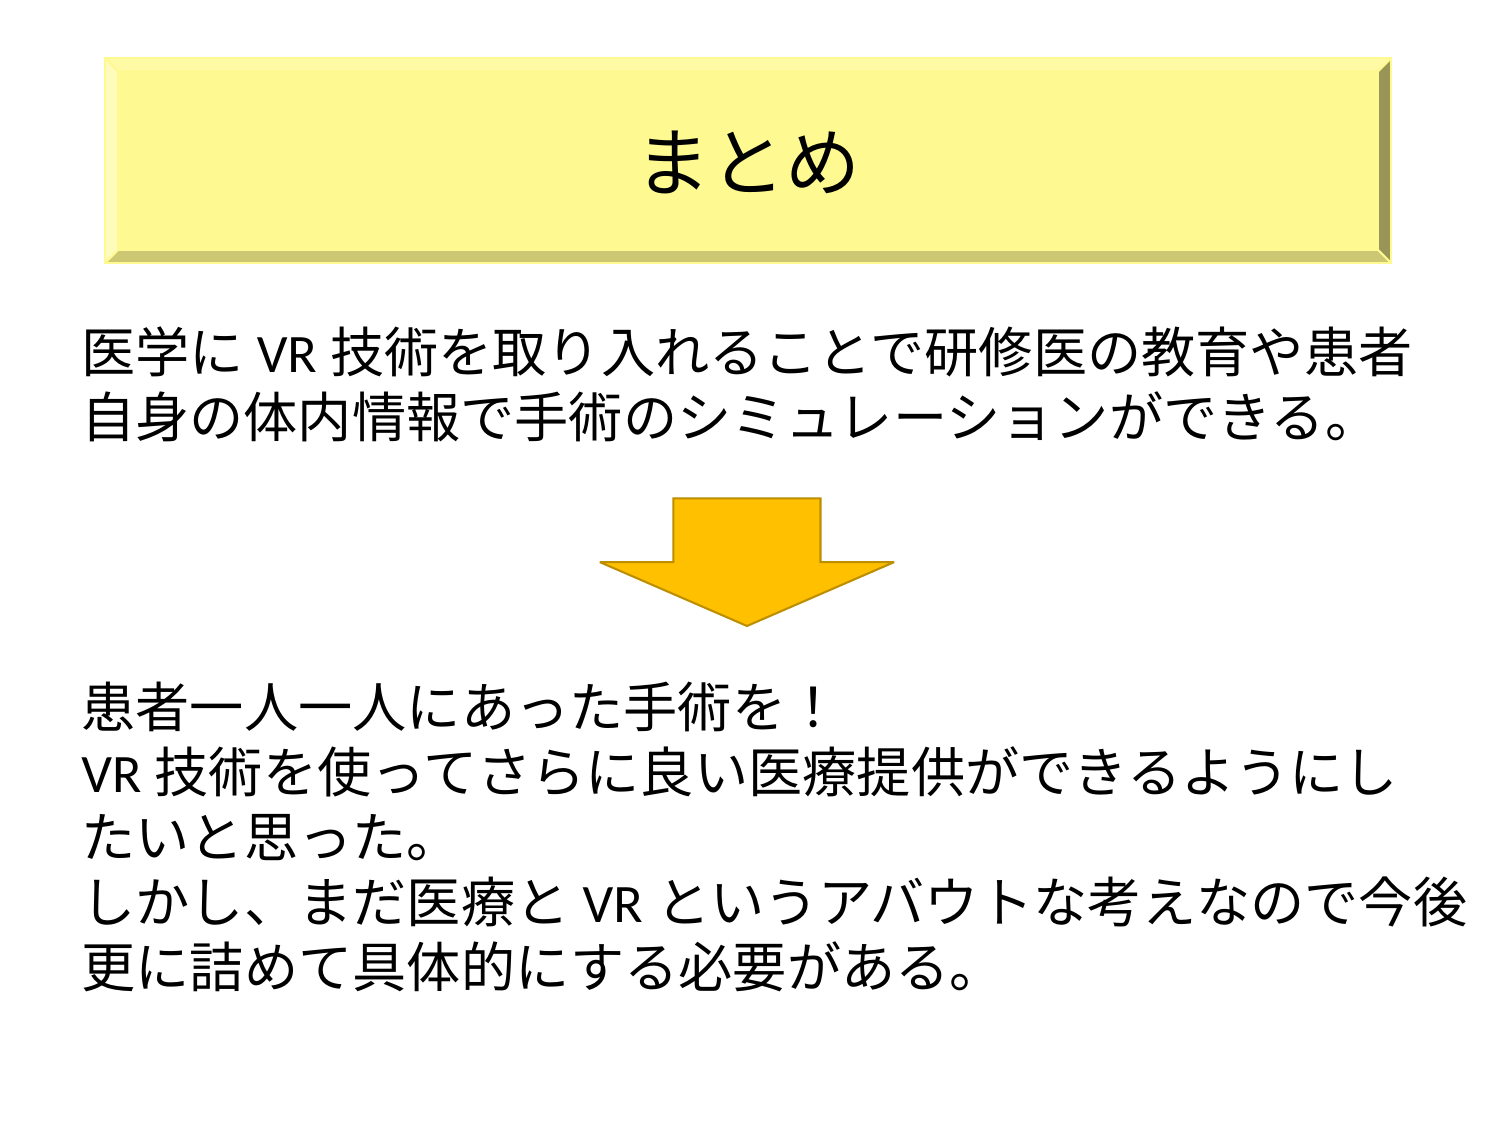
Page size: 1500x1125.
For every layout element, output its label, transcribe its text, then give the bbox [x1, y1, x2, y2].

text_box [599, 497, 895, 628]
text_box まとめ [104, 57, 1393, 264]
text_box 医学にVR技術を取り入れることで研修医の教育や患者 自身の体内情報で手術のシミュレーションができる。 [66, 311, 1428, 457]
text_box 患者一人一人にあった手術を！ VR技術を使ってさらに良い医療提供ができるようにし たいと思った。 しかし、まだ医療とVRというアバウトな考えなので今後 更に詰めて具体的にする必要がある。 [66, 666, 1483, 1006]
